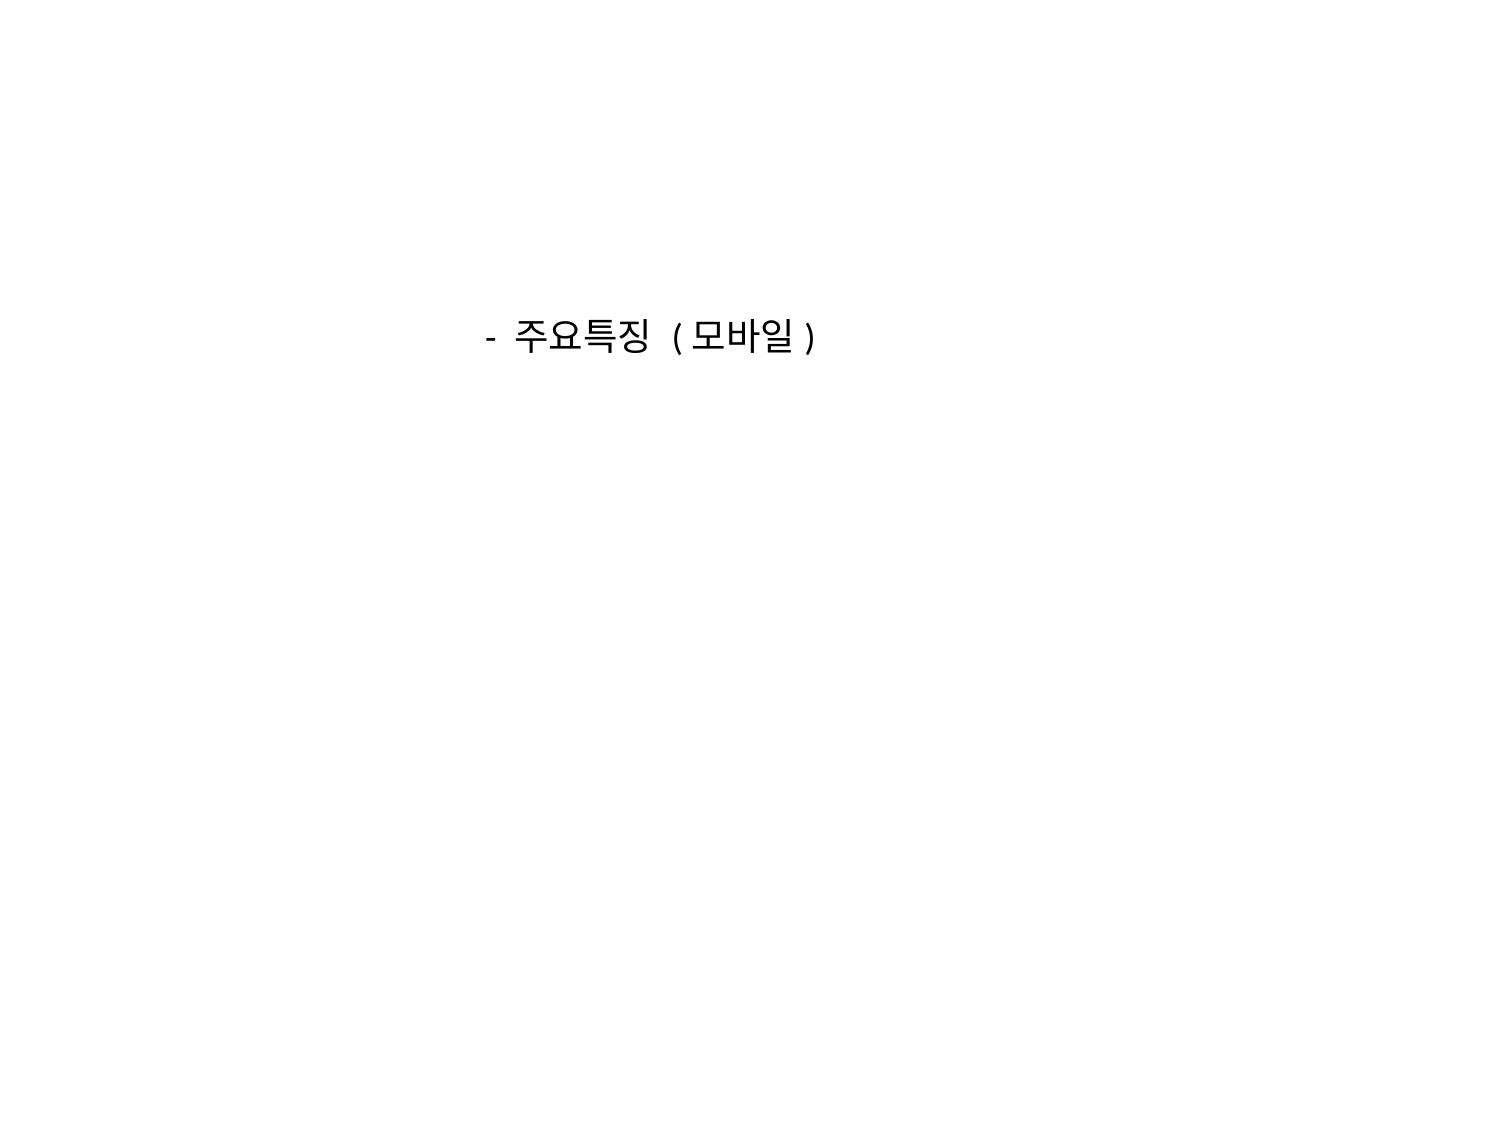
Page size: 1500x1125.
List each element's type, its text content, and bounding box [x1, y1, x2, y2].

text_box - 주요특징 (모바일) [470, 305, 831, 366]
